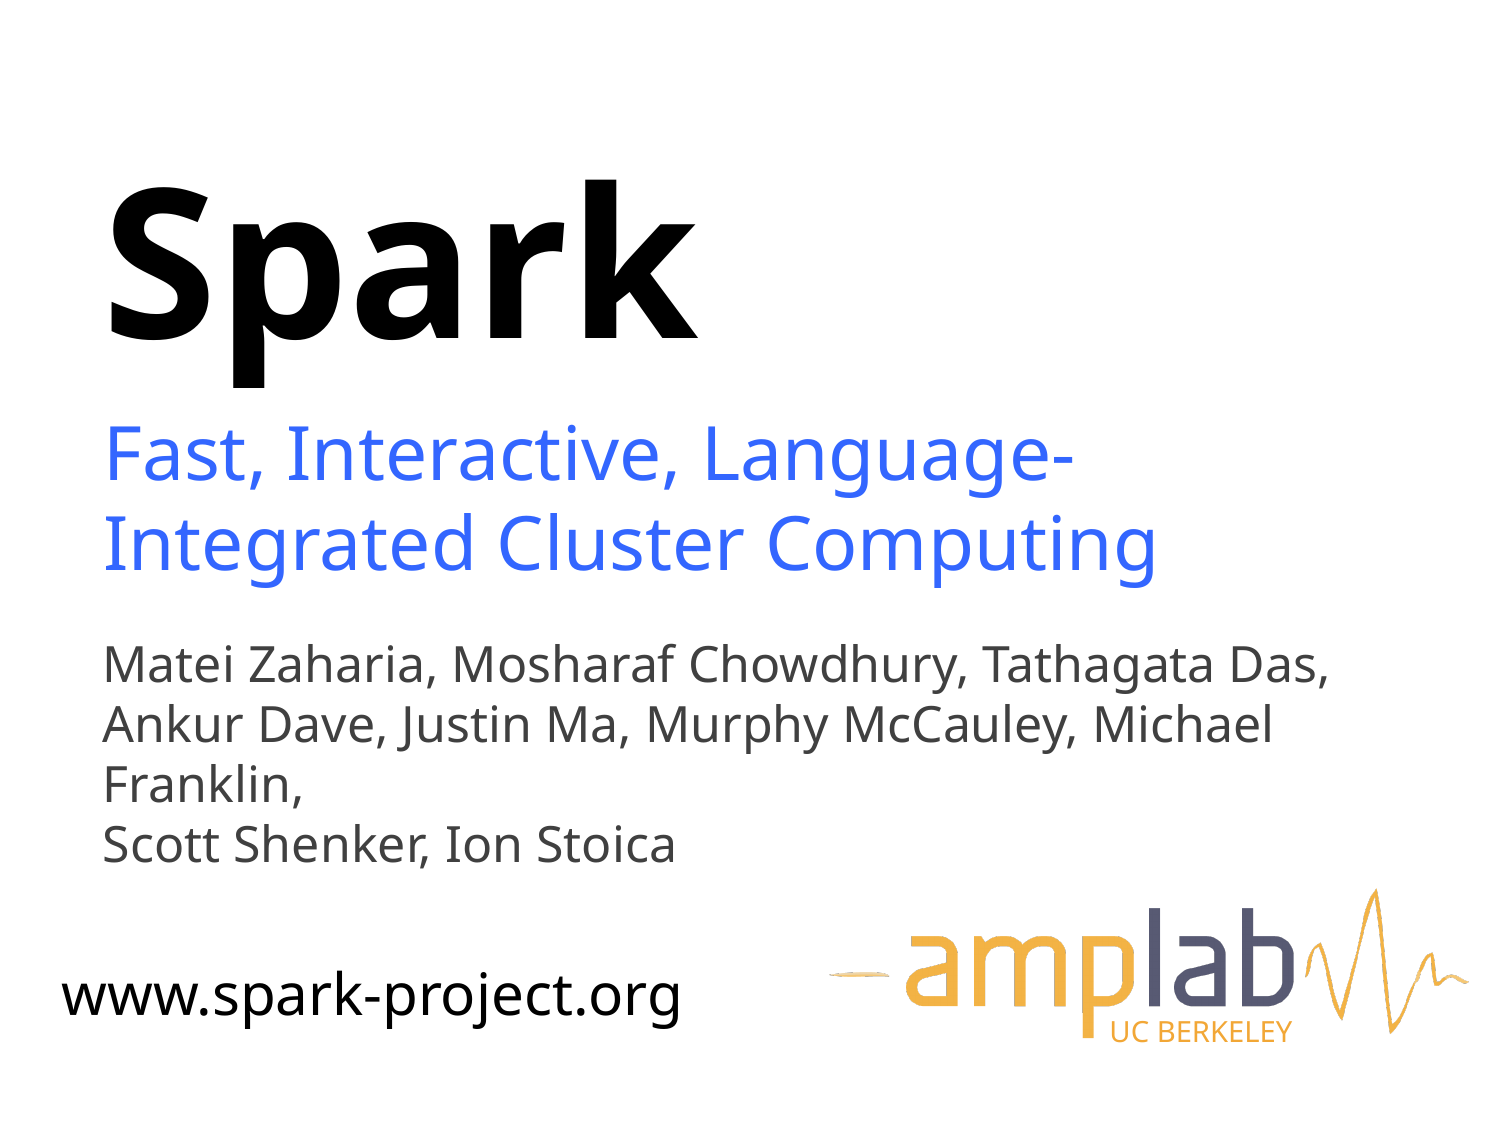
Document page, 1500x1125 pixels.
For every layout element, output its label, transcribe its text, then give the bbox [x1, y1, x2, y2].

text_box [829, 847, 1469, 1063]
title Spark [87, 122, 1363, 299]
text_box www.spark-project.org [46, 950, 714, 1035]
subtitle Fast, Interactive, Language-Integrated Cluster Computing [87, 397, 1432, 511]
text_box Matei Zaharia, Mosharaf Chowdhury, Tathagata Das, Ankur Dave, Justin Ma, Murphy McCauley, Michael Franklin, Scott Shenker, Ion Stoica [87, 624, 1482, 880]
